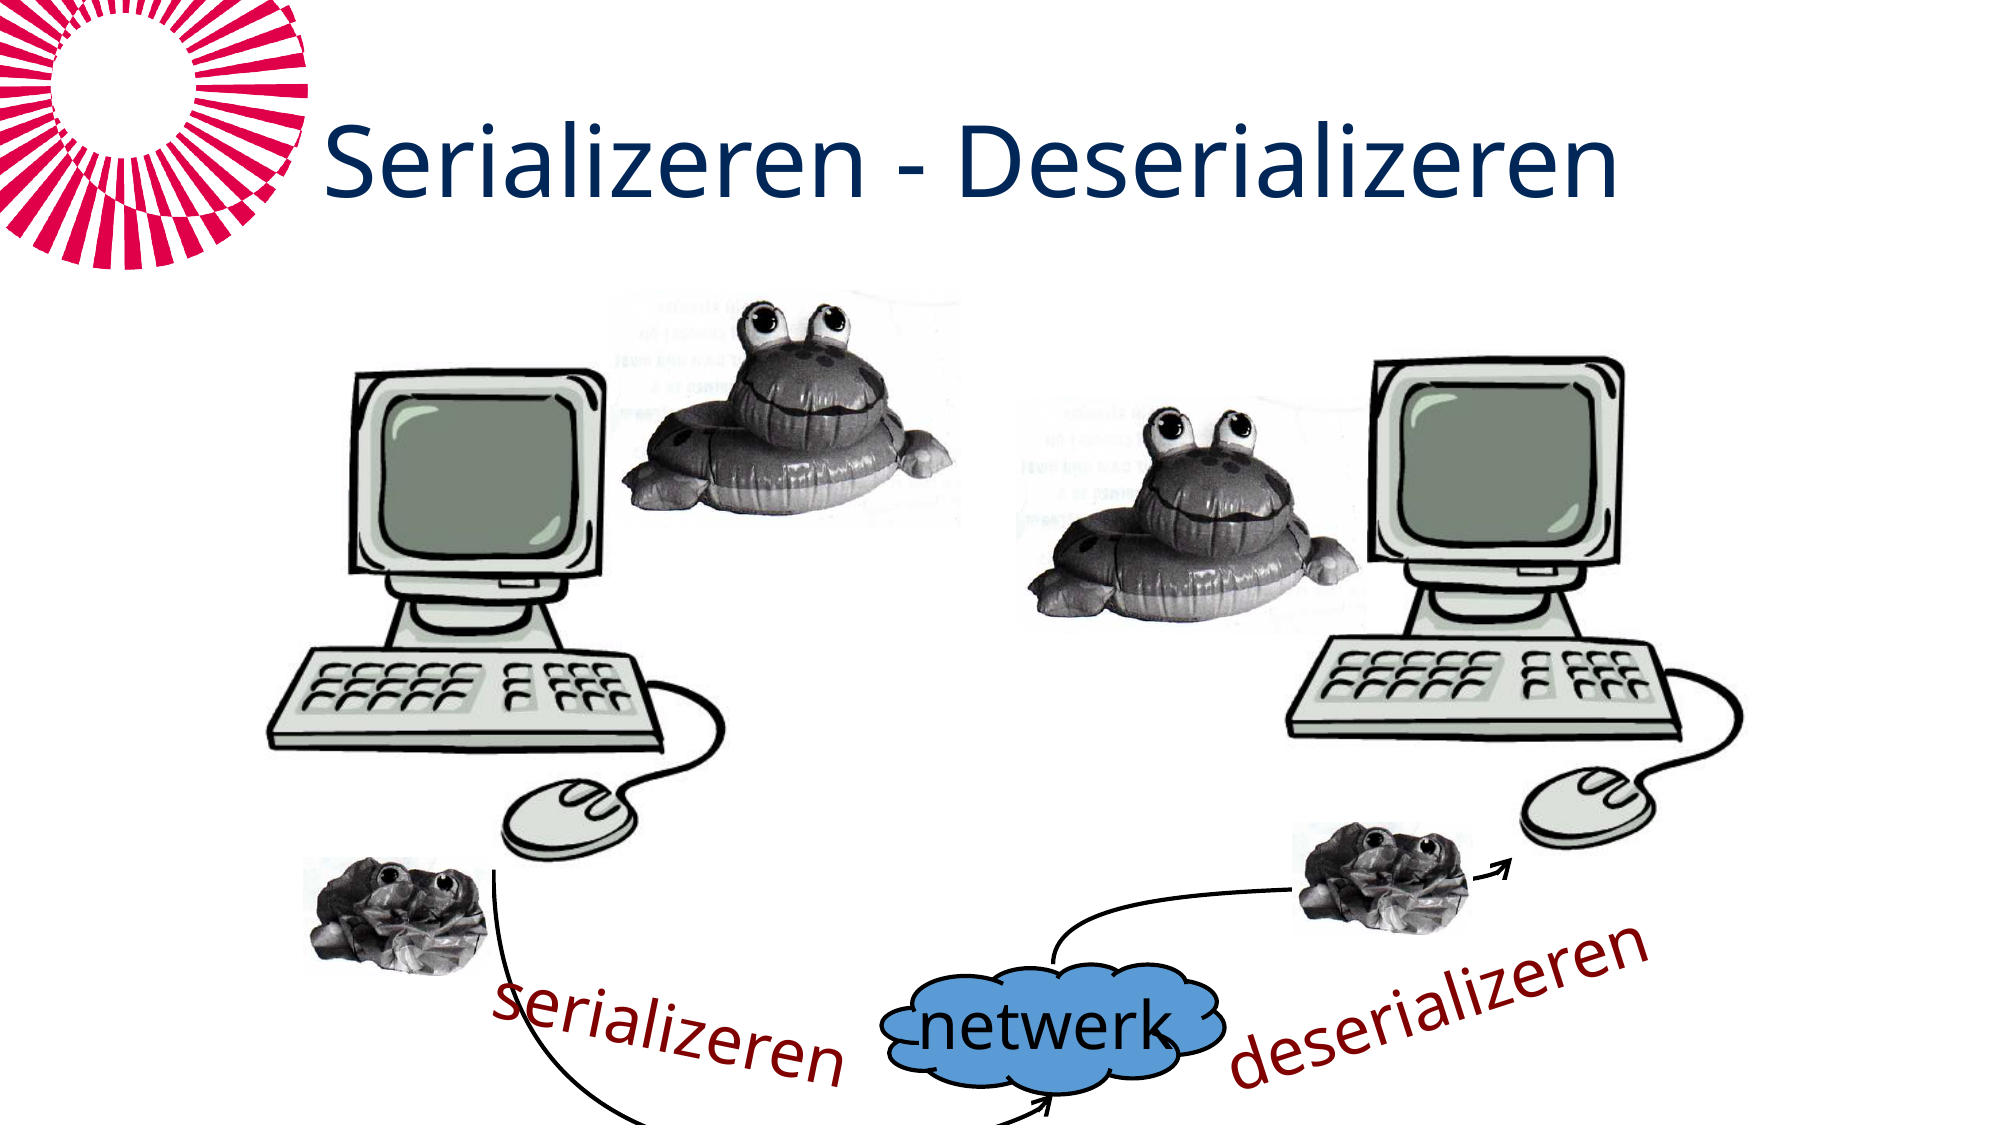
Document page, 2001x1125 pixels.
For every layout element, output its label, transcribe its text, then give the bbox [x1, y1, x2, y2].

text_box deserializeren [1513, 883, 1674, 1026]
picture [255, 290, 961, 976]
text_box serializeren [768, 997, 872, 1112]
text_box [928, 1071, 1166, 1095]
text_box [881, 1008, 903, 1068]
title Serializeren - Deserializeren [307, 59, 1940, 271]
text_box netwerk [903, 975, 1189, 1071]
picture [0, 0, 308, 270]
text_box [608, 754, 768, 1125]
text_box serializeren [470, 941, 608, 1062]
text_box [1224, 857, 1513, 1029]
picture [1016, 349, 1750, 935]
text_box deserializeren [1198, 1019, 1502, 1118]
text_box [999, 964, 1182, 975]
text_box [1189, 981, 1222, 1054]
